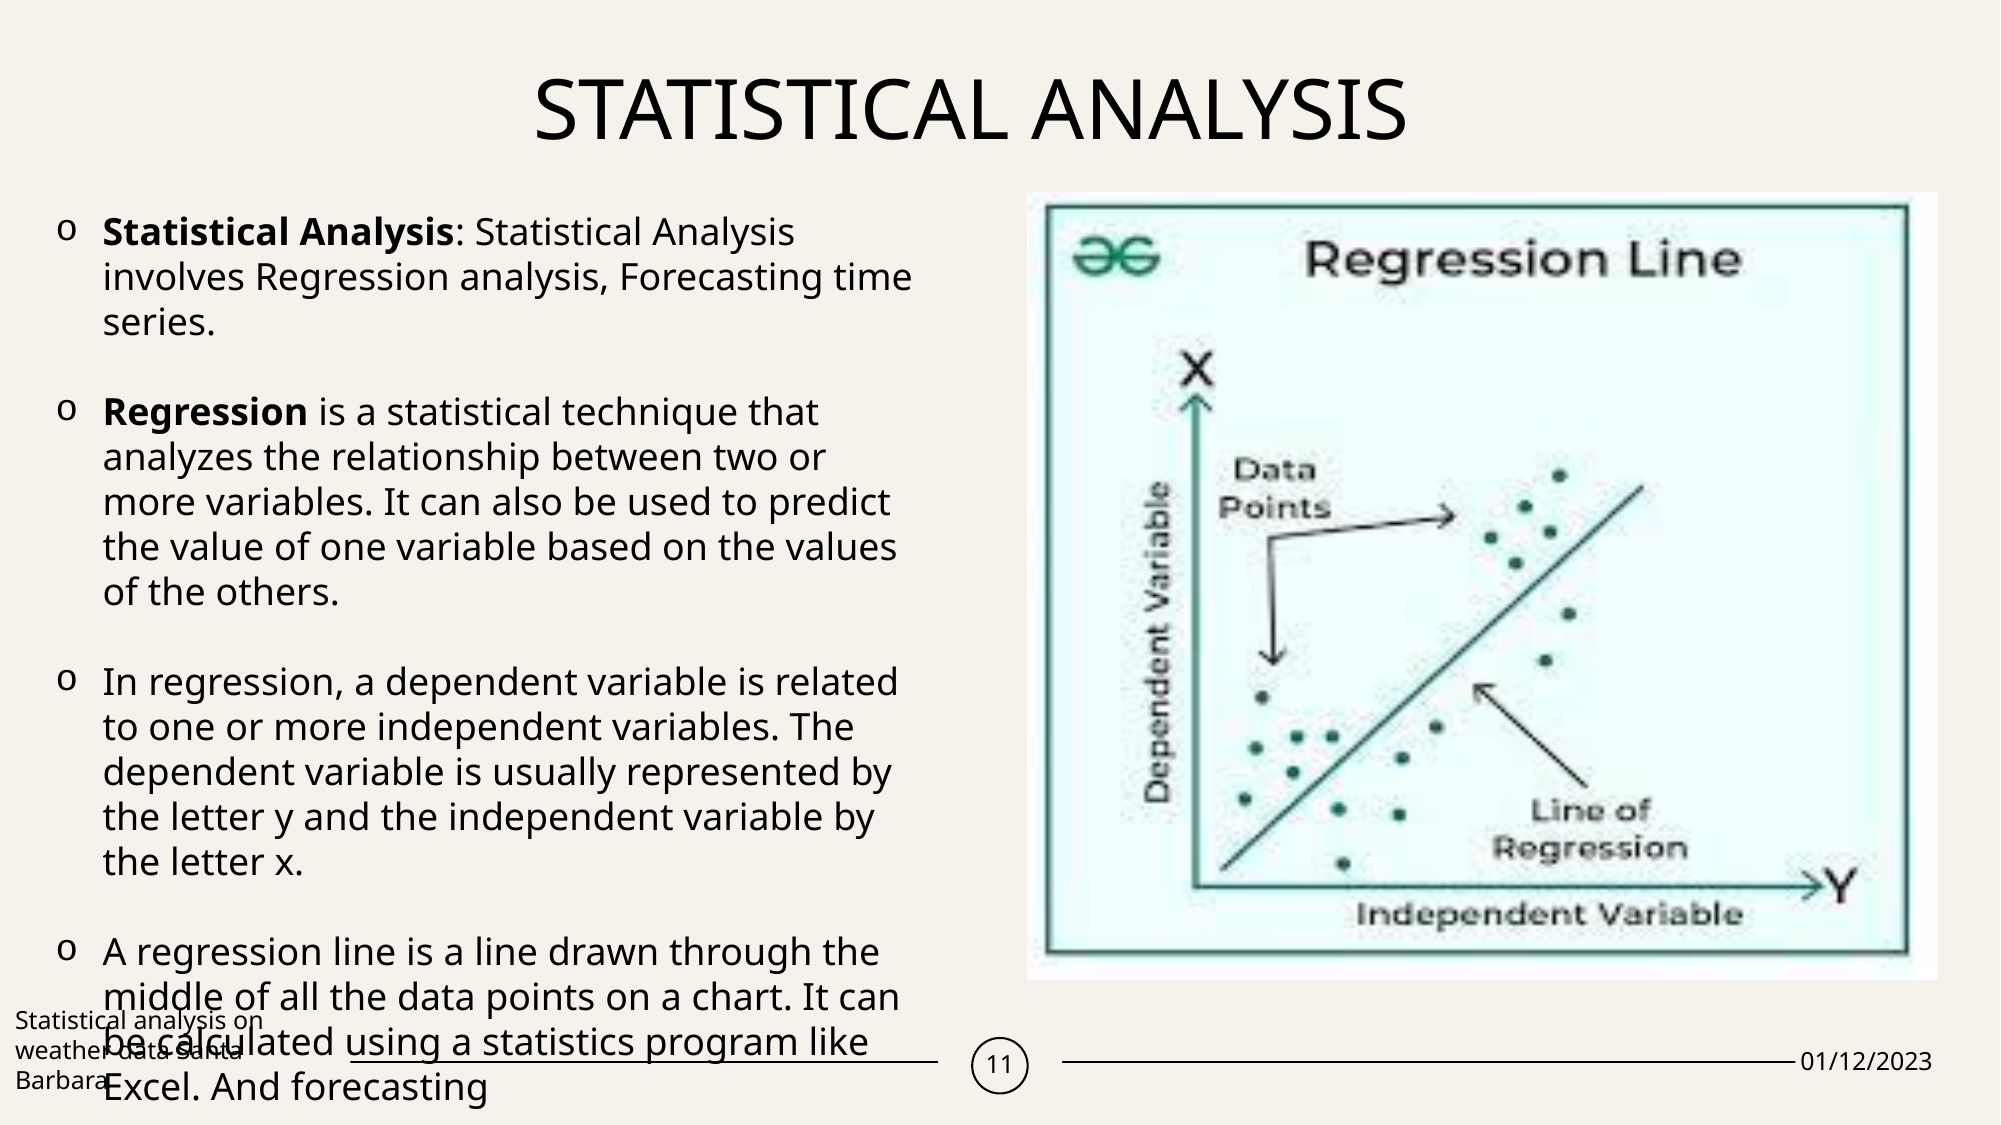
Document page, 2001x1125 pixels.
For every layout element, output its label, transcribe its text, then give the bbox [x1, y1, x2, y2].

text_box Statistical Analysis: Statistical Analysis involves Regression analysis, Forecasting time series. Regression is a statistical technique that analyzes the relationship between two or more variables. It can also be used to predict the value of one variable based on the values of the others. In regression, a dependent variable is related to one or more independent variables. The dependent variable is usually represented by the letter y and the independent variable by the letter x. A regression line is a line drawn through the middle of all the data points on a chart. It can be calculated using a statistics program like Excel. And forecasting [40, 200, 929, 1116]
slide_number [1795, 1038, 1938, 1083]
slide_number 11 [971, 1036, 1029, 1095]
title Statistical Analysis [40, 31, 1903, 193]
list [1027, 192, 1938, 980]
footer Statistical analysis on weather data Santa Barbara [0, 1036, 40, 1094]
